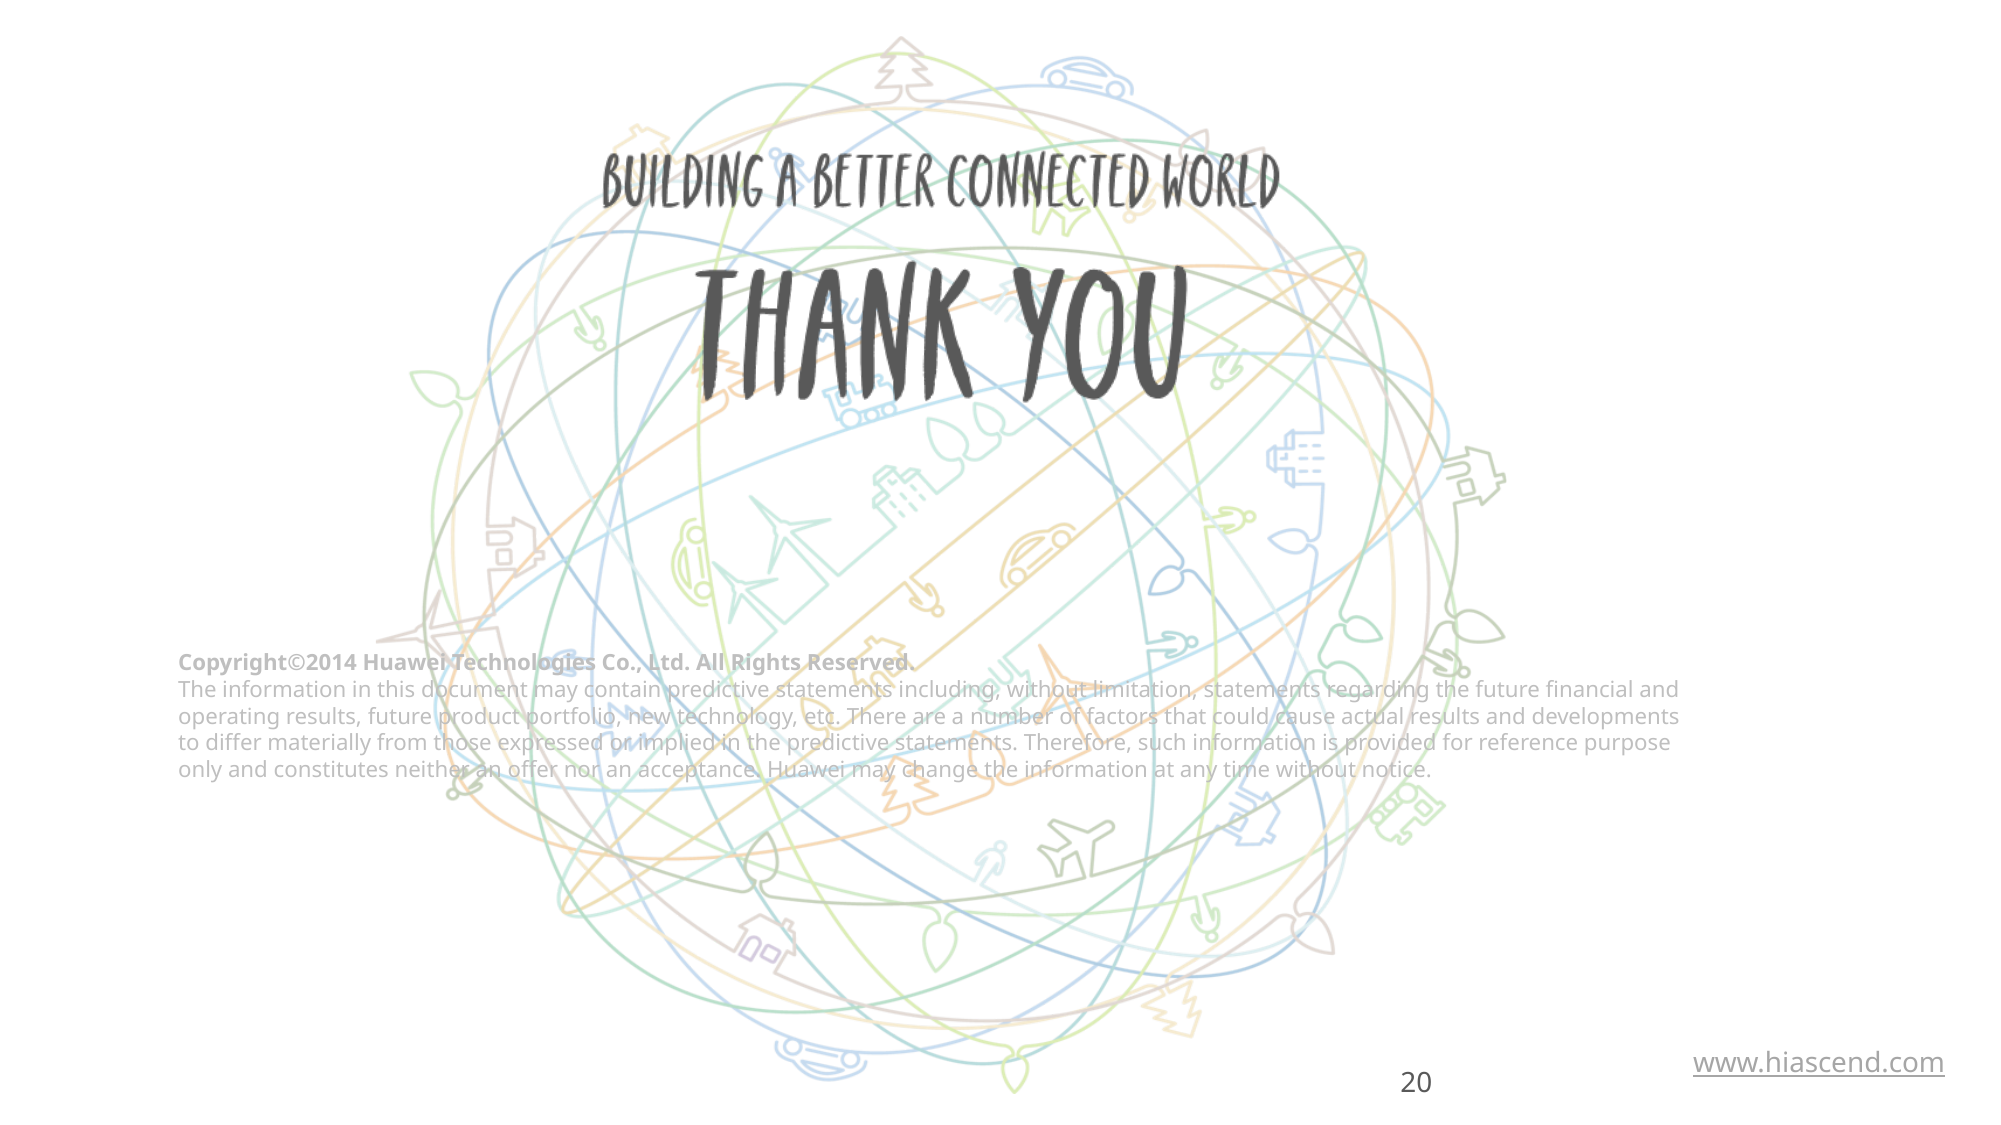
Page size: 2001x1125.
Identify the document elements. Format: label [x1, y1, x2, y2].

picture [561, 116, 1322, 531]
